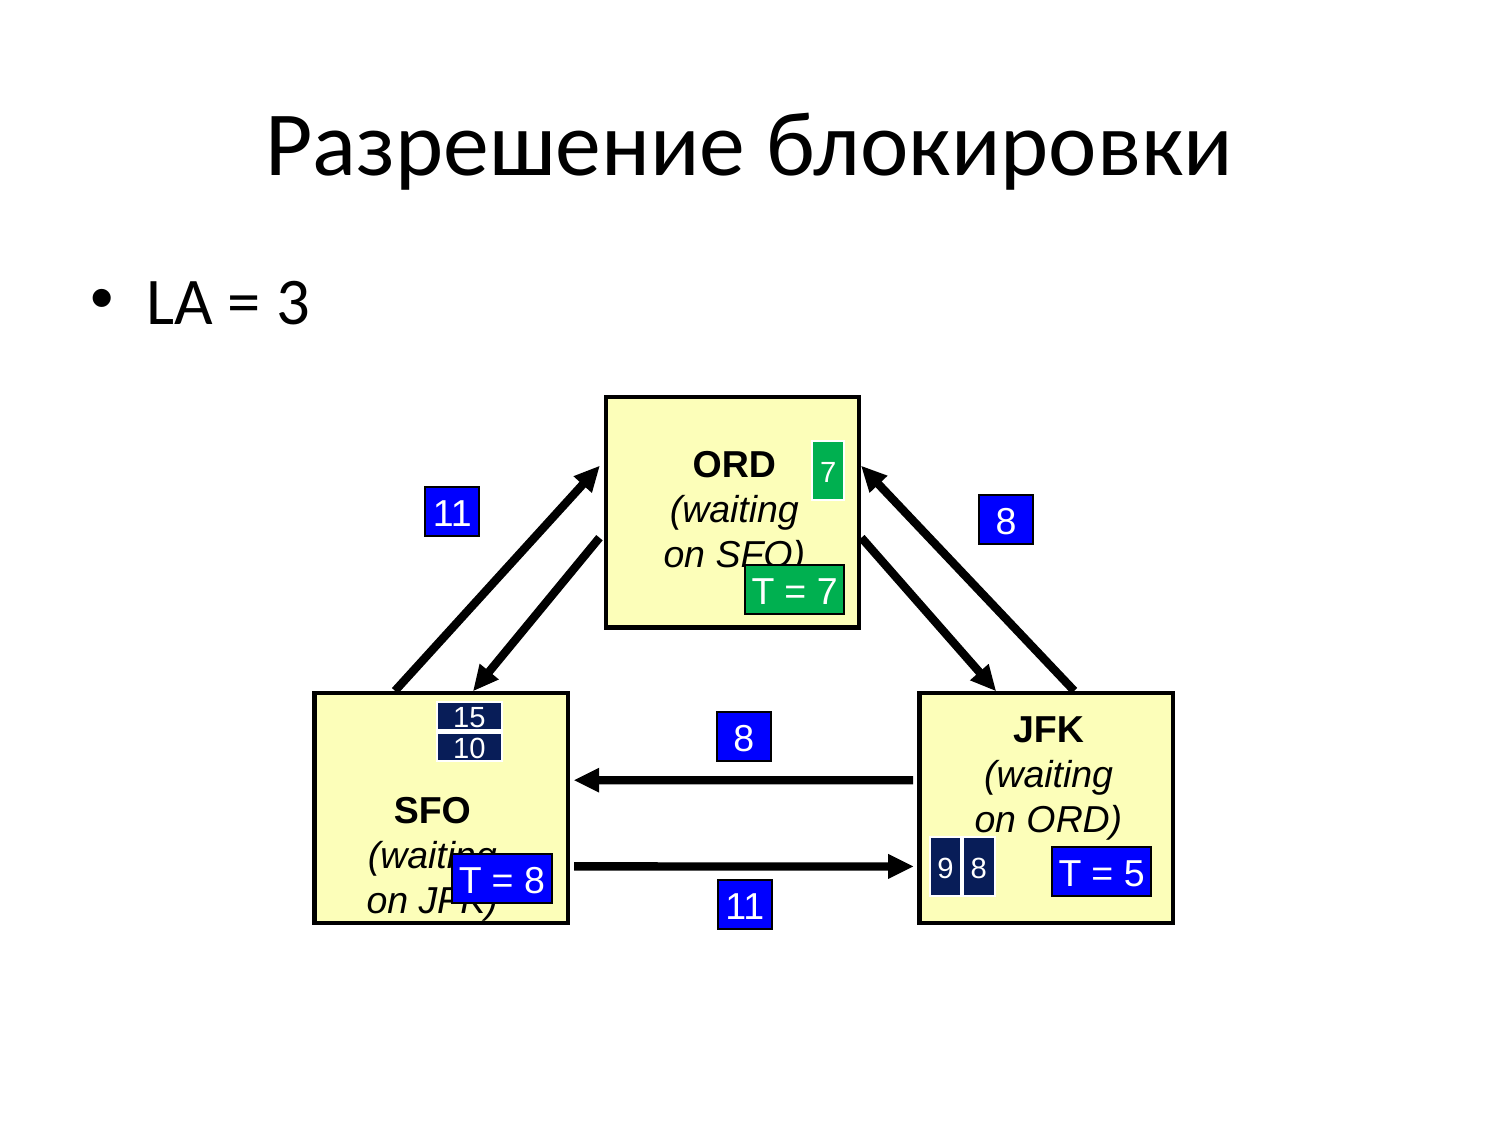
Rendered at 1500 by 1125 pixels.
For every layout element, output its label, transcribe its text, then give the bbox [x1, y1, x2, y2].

title Разрешение блокировки [75, 45, 1425, 233]
list LA = 3 [75, 249, 1425, 1012]
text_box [314, 396, 1174, 929]
